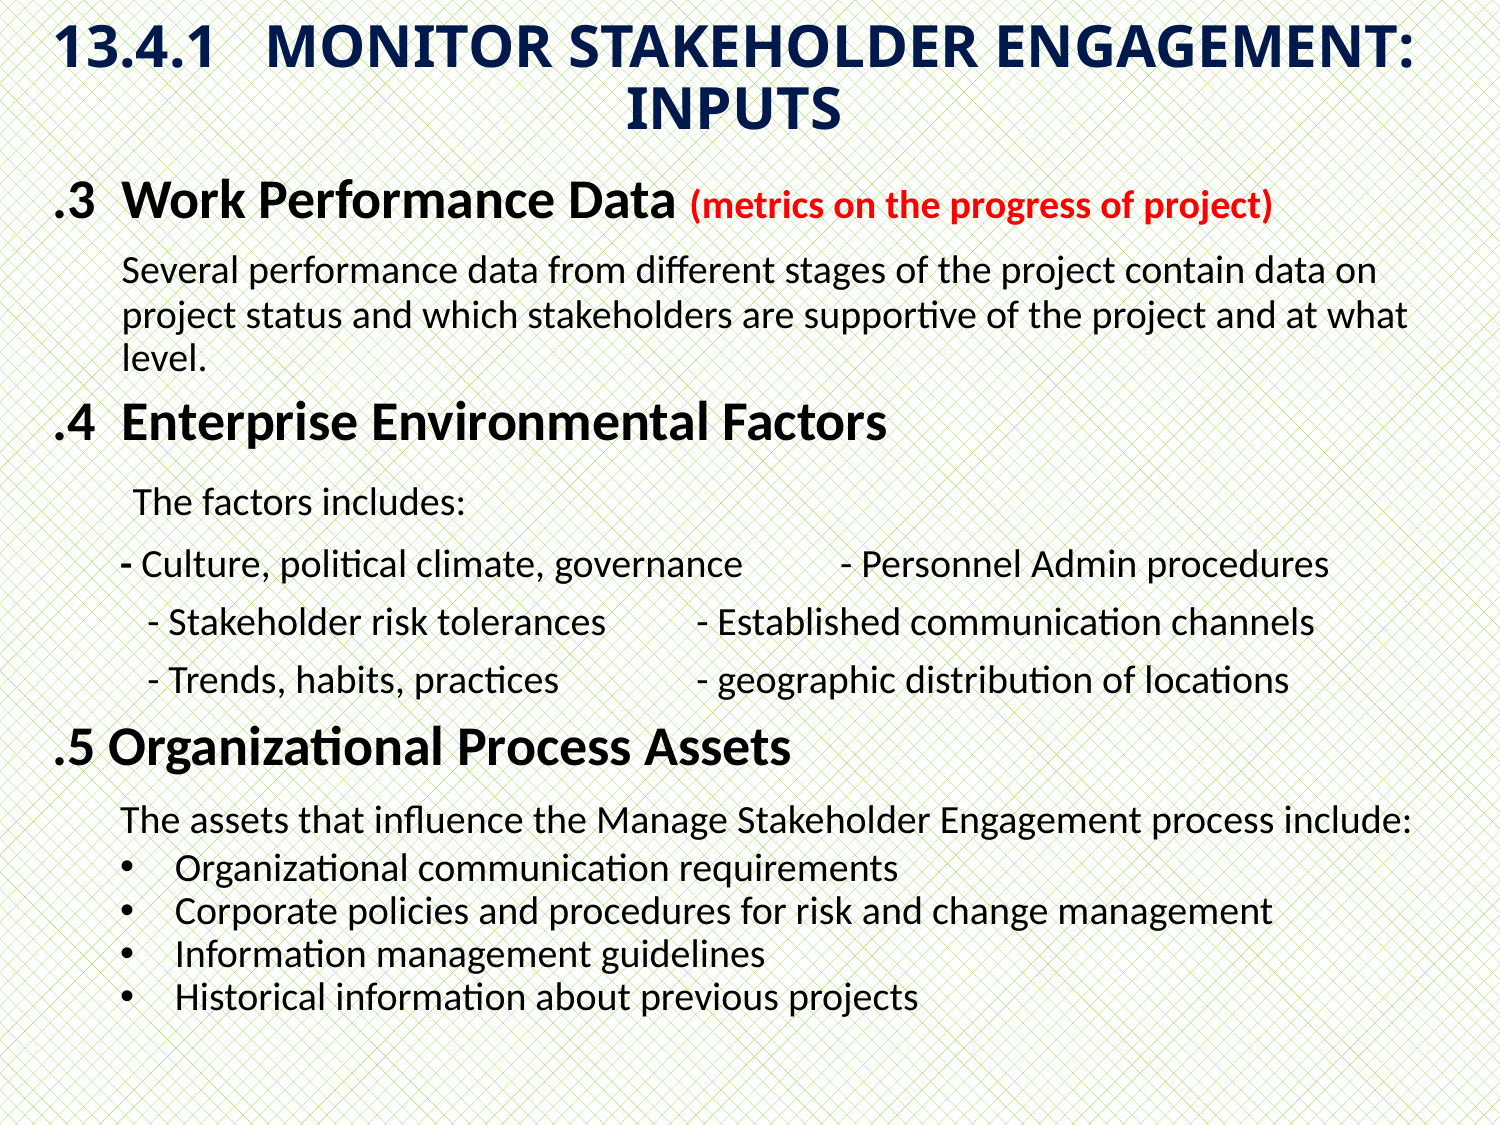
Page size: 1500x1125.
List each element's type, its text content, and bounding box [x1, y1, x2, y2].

list .3 Work Performance Data (metrics on the progress of project) Several performance data from different stages of the project contain data on project status and which stakeholders are supportive of the project and at what level. .4 Enterprise Environmental Factors The factors includes: - Culture, political climate, governance - Personnel Admin procedures - Stakeholder risk tolerances - Established communication channels - Trends, habits, practices - geographic distribution of locations .5 Organizational Process Assets The assets that influence the Manage Stakeholder Engagement process include: Organizational communication requirements Corporate policies and procedures for risk and change management Information management guidelines Historical information about previous projects [24, 162, 1500, 1125]
title 13.4.1 MONITOR STAKEHOLDER ENGAGEMENT: INPUTS [3, 0, 1466, 150]
